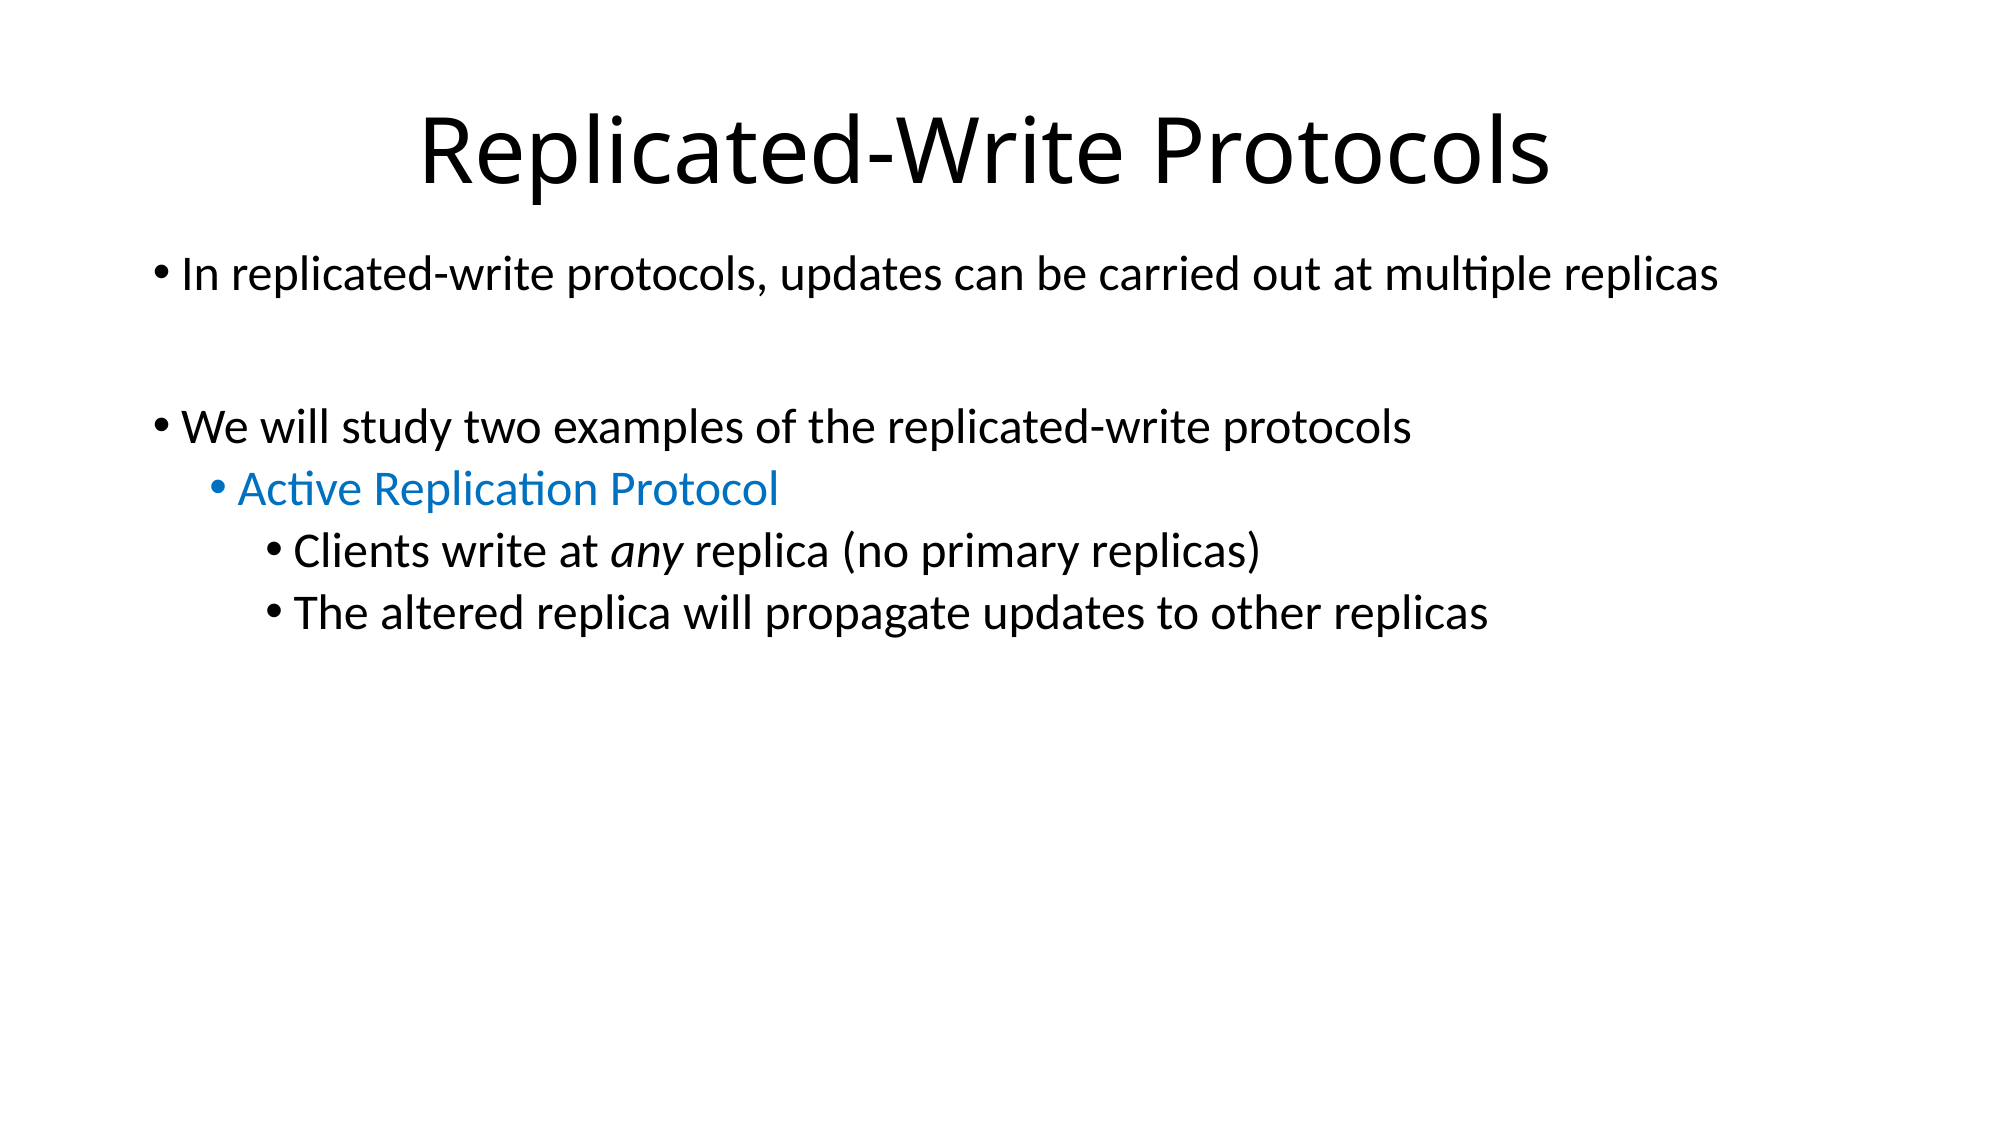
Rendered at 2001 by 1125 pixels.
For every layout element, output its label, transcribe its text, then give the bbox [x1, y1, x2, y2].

list In replicated-write protocols, updates can be carried out at multiple replicas We will study two examples of the replicated-write protocols Active Replication Protocol Clients write at any replica (no primary replicas) The altered replica will propagate updates to other replicas [138, 239, 1833, 1065]
title Replicated-Write Protocols [138, 45, 1833, 239]
